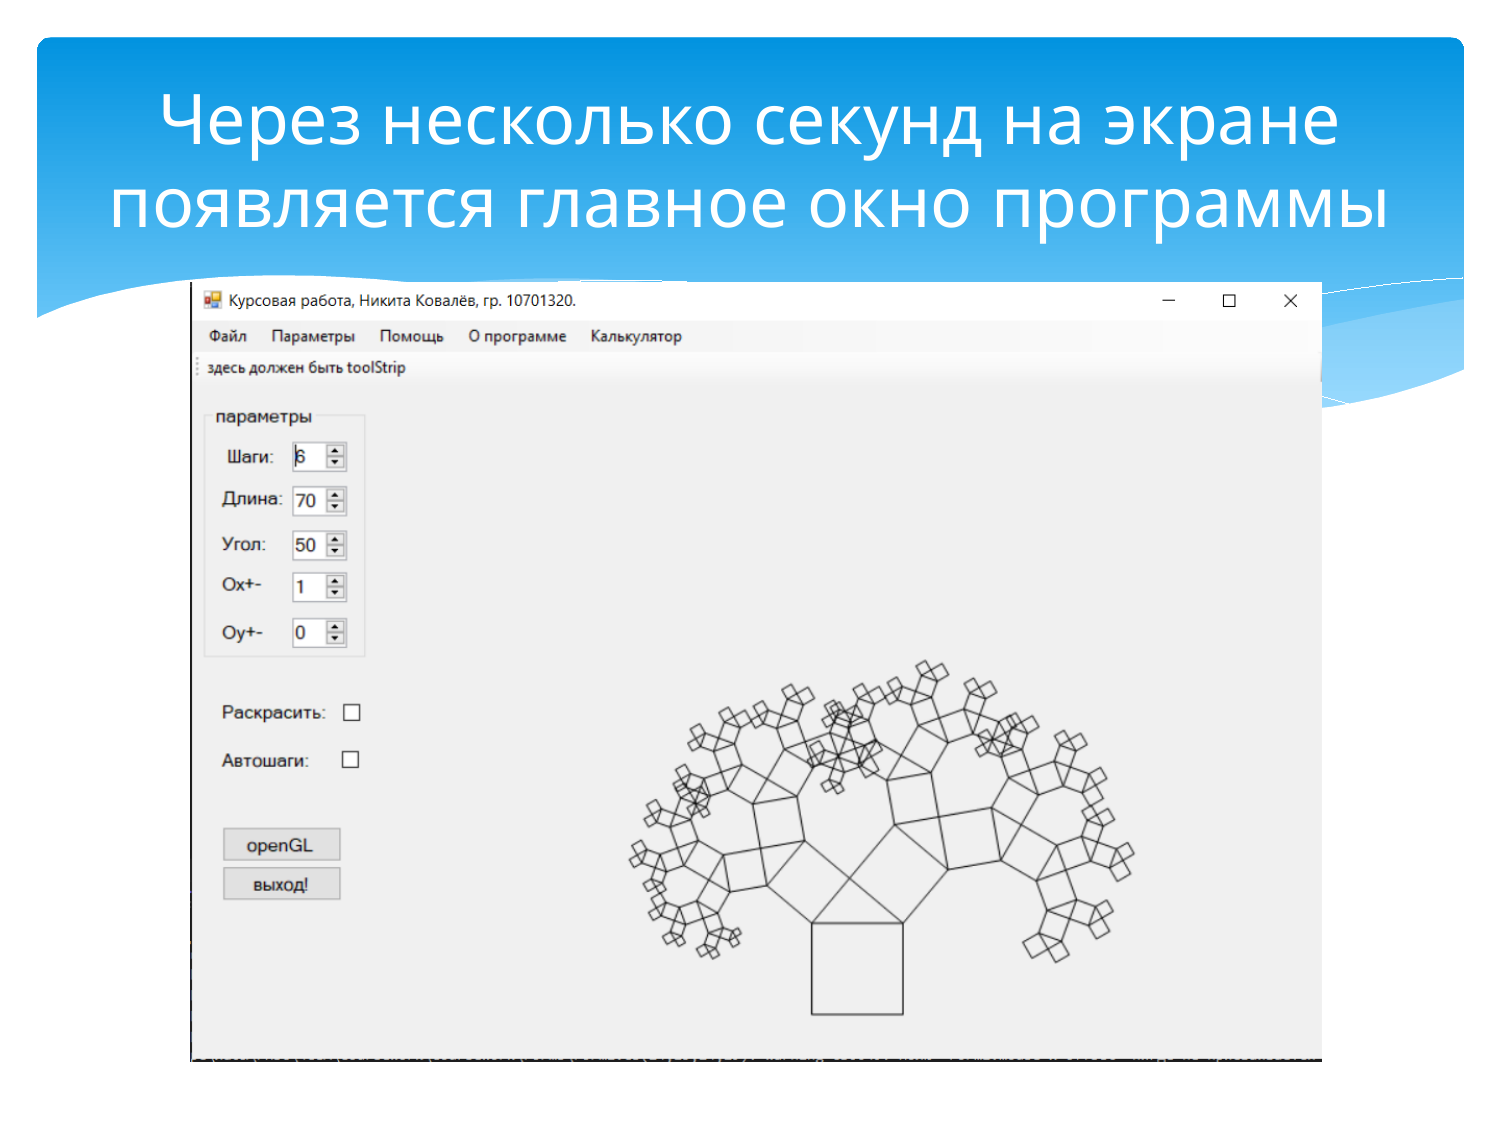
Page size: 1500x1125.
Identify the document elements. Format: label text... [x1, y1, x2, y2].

picture [189, 282, 1322, 1063]
title Через несколько секунд на экране появляется главное окно программы [75, 55, 1425, 261]
